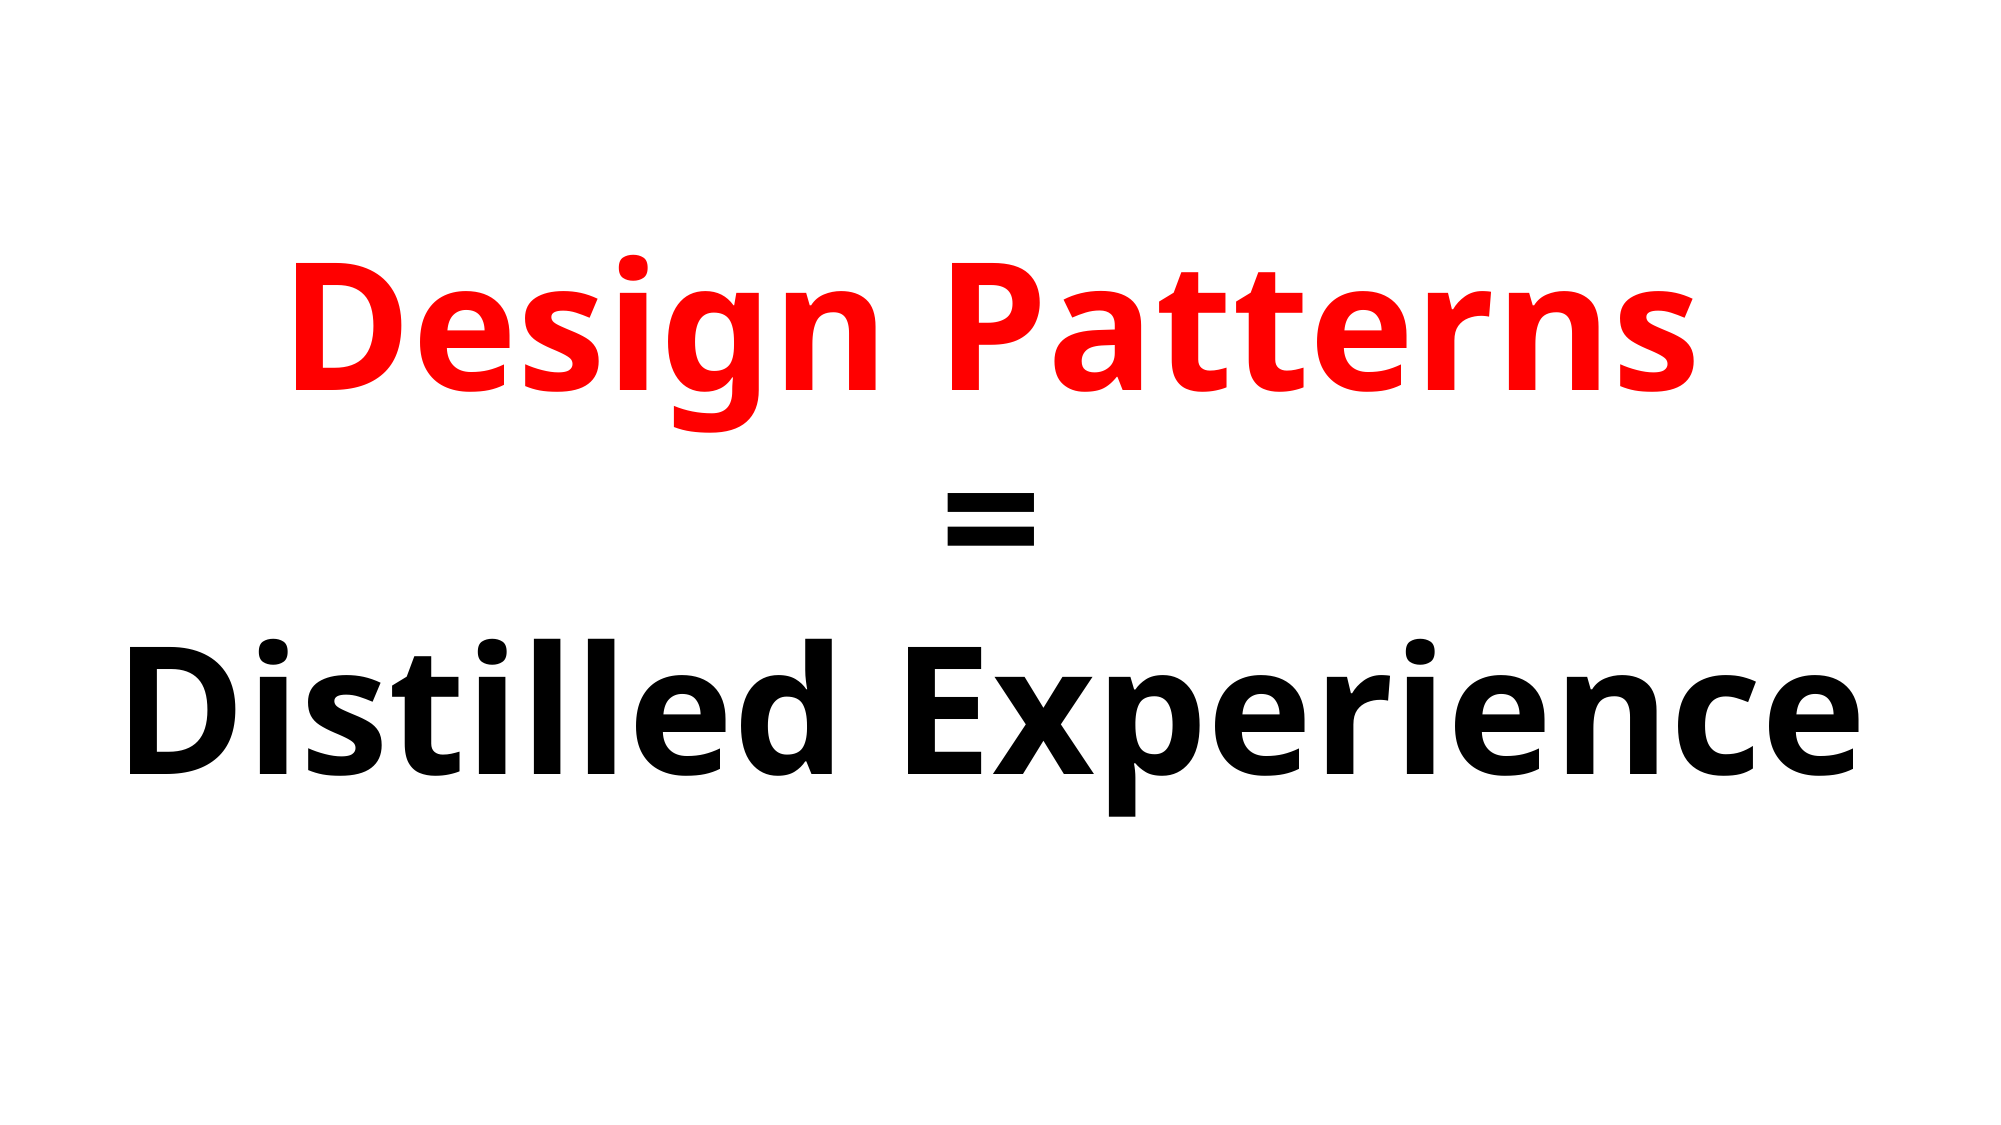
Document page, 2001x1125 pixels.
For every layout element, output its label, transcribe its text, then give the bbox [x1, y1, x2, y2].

title Design Patterns = Distilled Experience [45, 171, 1938, 879]
